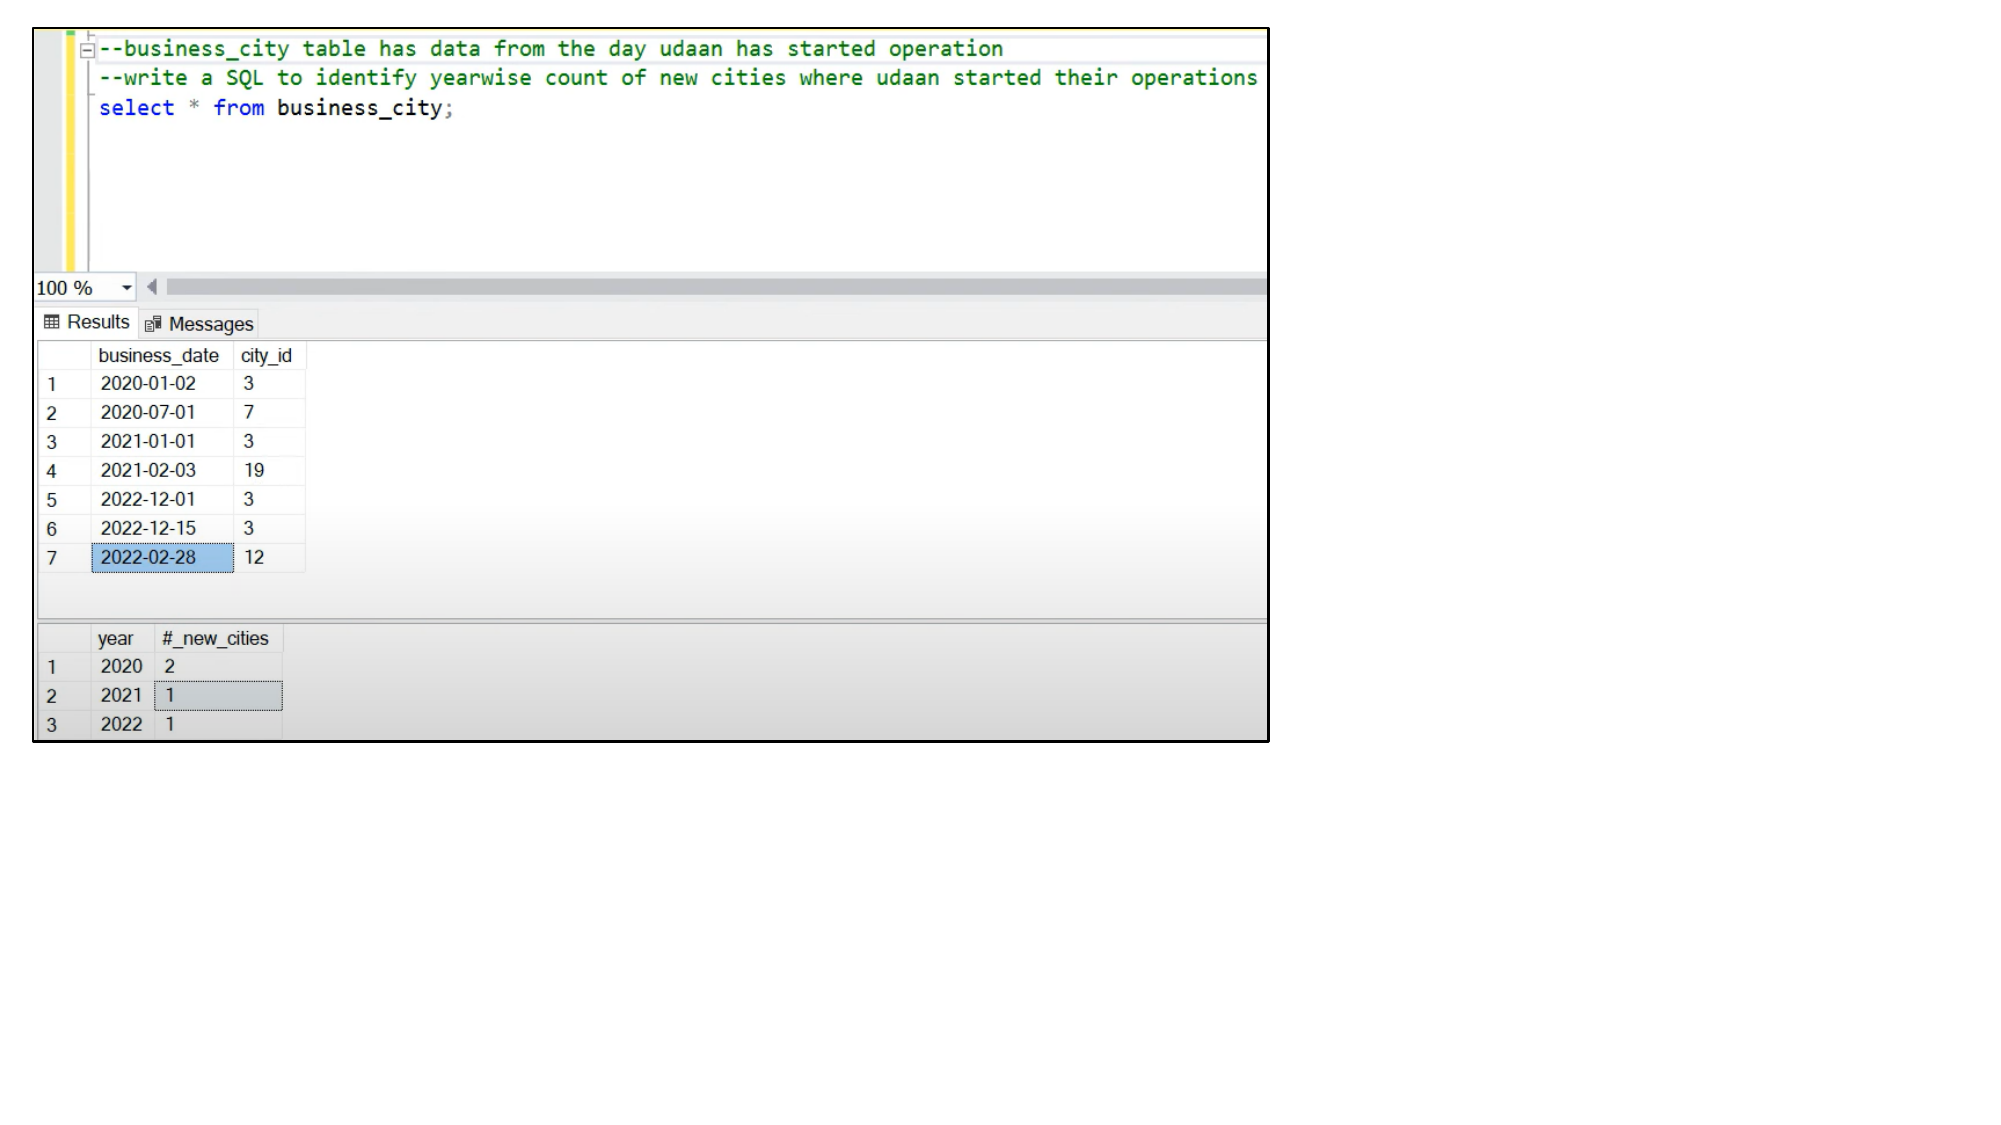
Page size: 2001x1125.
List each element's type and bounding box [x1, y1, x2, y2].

picture [34, 29, 1268, 741]
